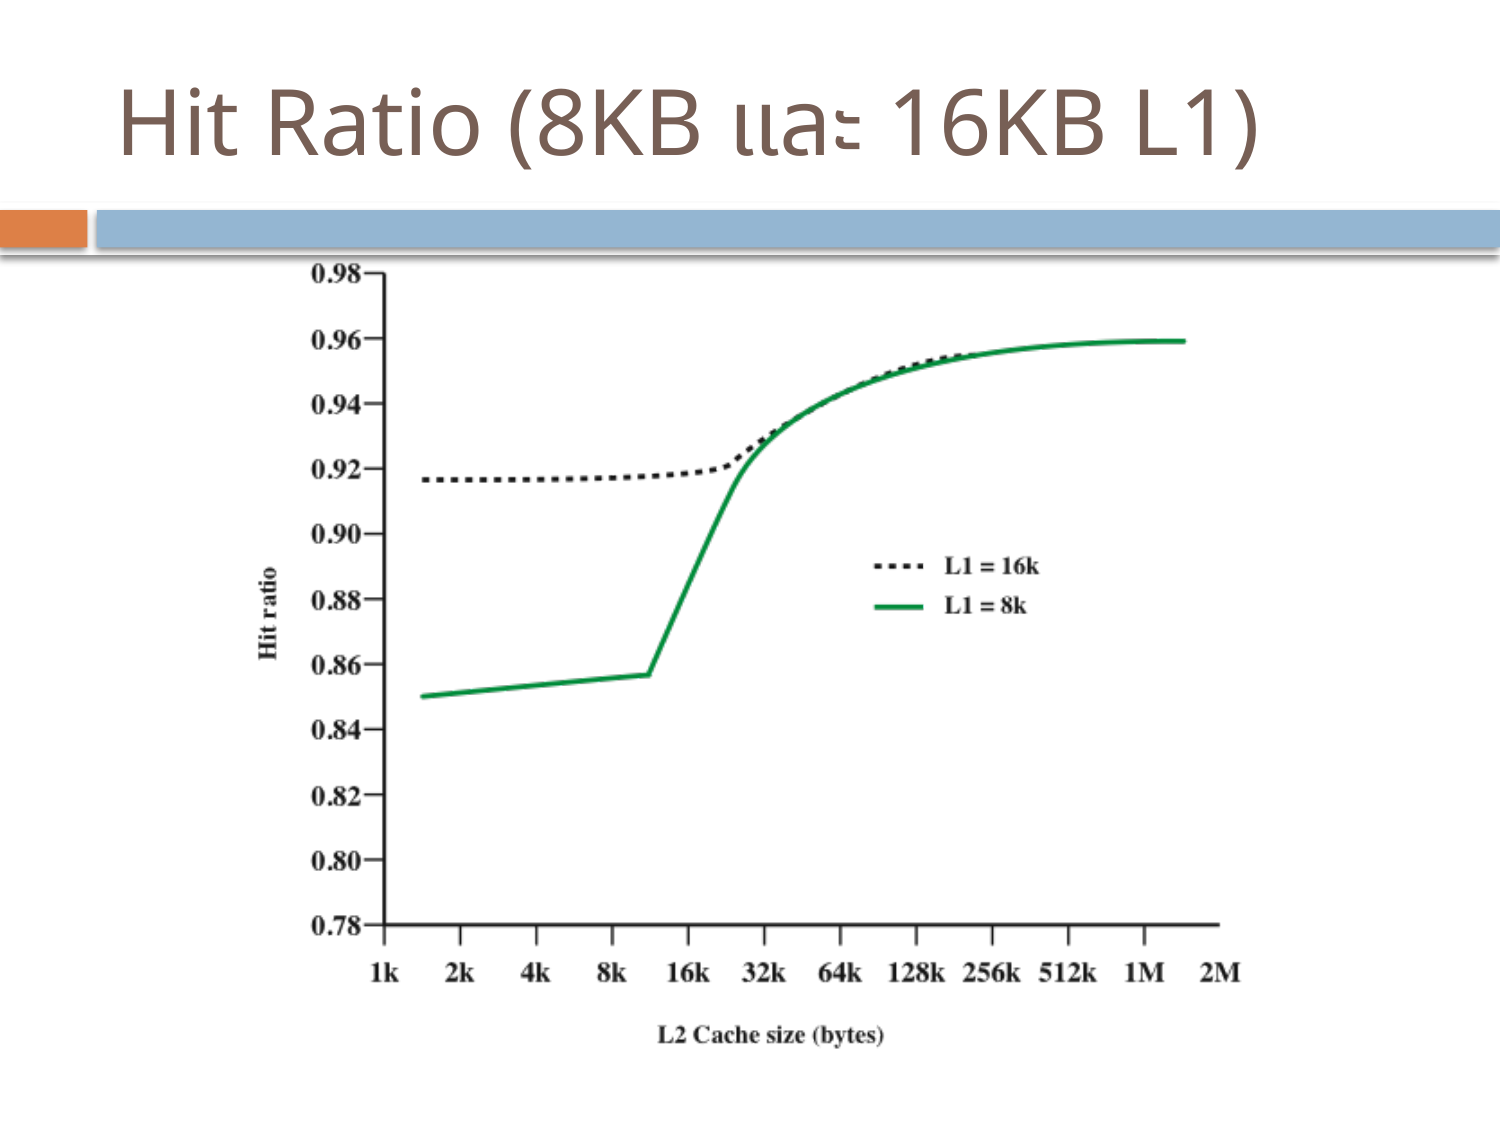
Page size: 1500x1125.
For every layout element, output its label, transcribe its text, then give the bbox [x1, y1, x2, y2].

title Hit Ratio (8KB และ 16KB L1) [100, 37, 1438, 200]
picture [194, 231, 1294, 1067]
